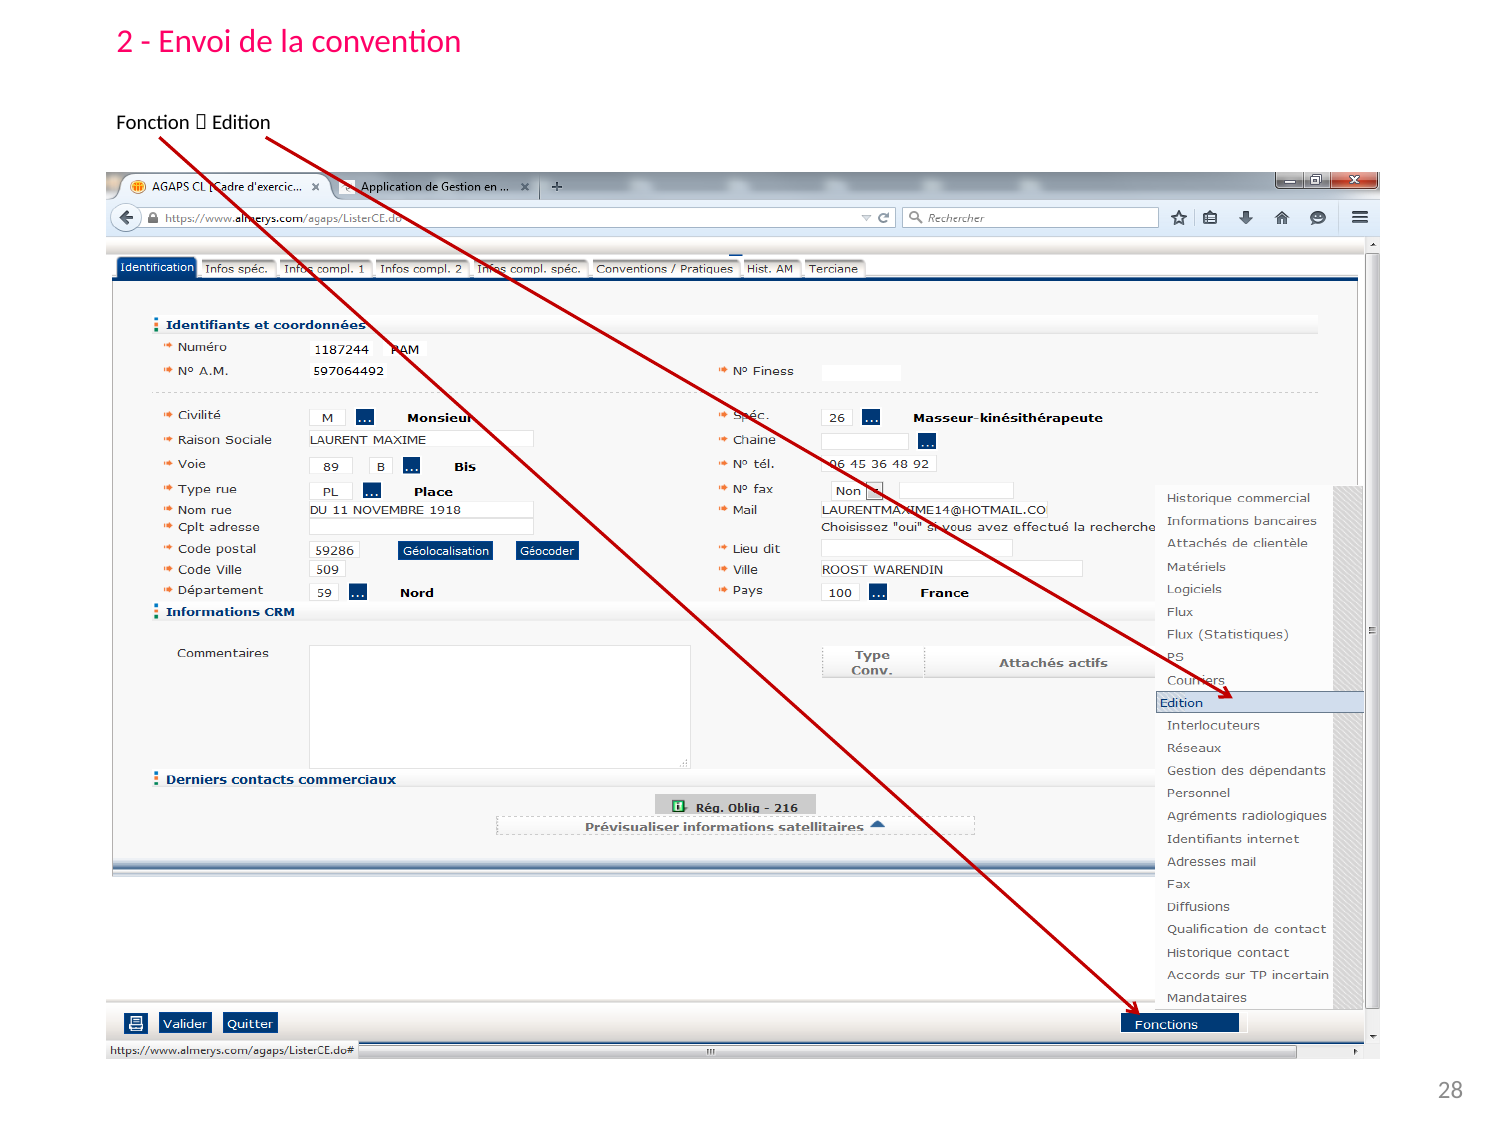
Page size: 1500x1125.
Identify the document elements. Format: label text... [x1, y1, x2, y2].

picture [105, 172, 1380, 1059]
slide_number 28 [1128, 1058, 1479, 1119]
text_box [159, 136, 1141, 1016]
text_box 2 - Envoi de la convention Fonction  Edition [101, 11, 1121, 175]
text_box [265, 136, 1234, 699]
